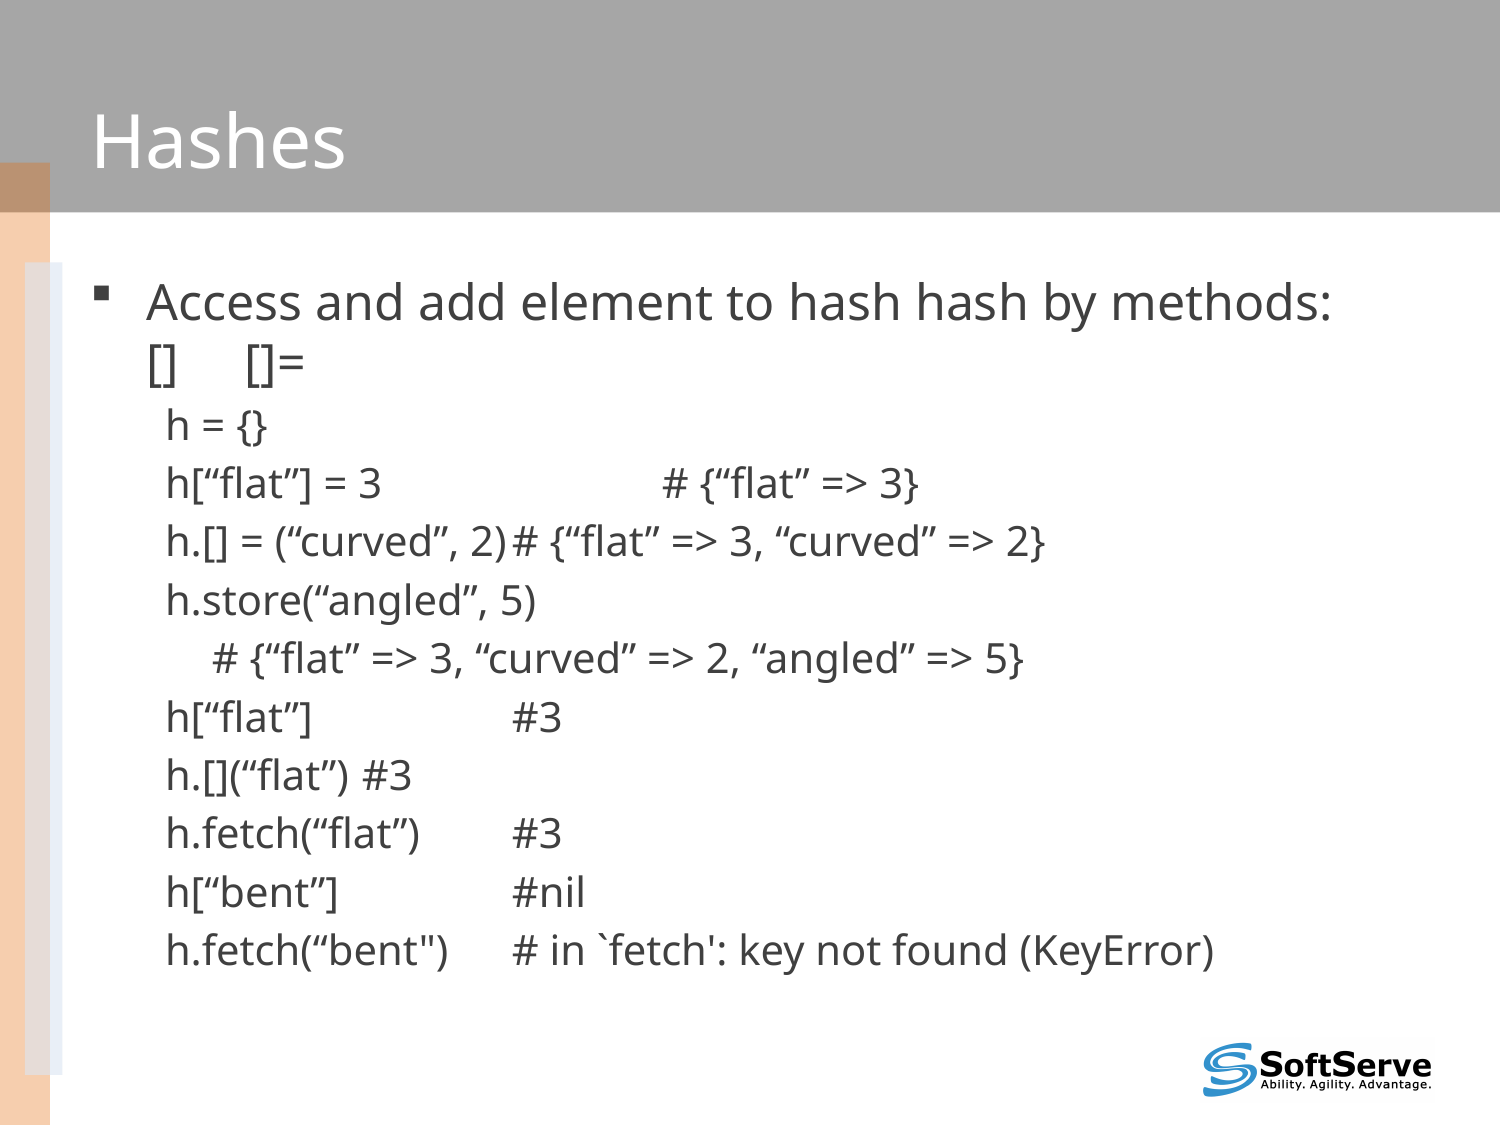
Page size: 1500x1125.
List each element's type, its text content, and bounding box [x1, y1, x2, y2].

title Hashes [75, 45, 1425, 233]
list Access and add element to hash hash by methods: [] []= h = {} h[“flat”] = 3 # {“flat” => 3} h.[] = (“curved”, 2) # {“flat” => 3, “curved” => 2} h.store(“angled”, 5) # {“flat” => 3, “curved” => 2, “angled” => 5} h[“flat”] #3 h.[](“flat”) #3 h.fetch(“flat”) #3 h[“bent”] #nil h.fetch(“bent") # in `fetch': key not found (KeyError) [75, 262, 1425, 1005]
picture [1200, 1037, 1435, 1103]
